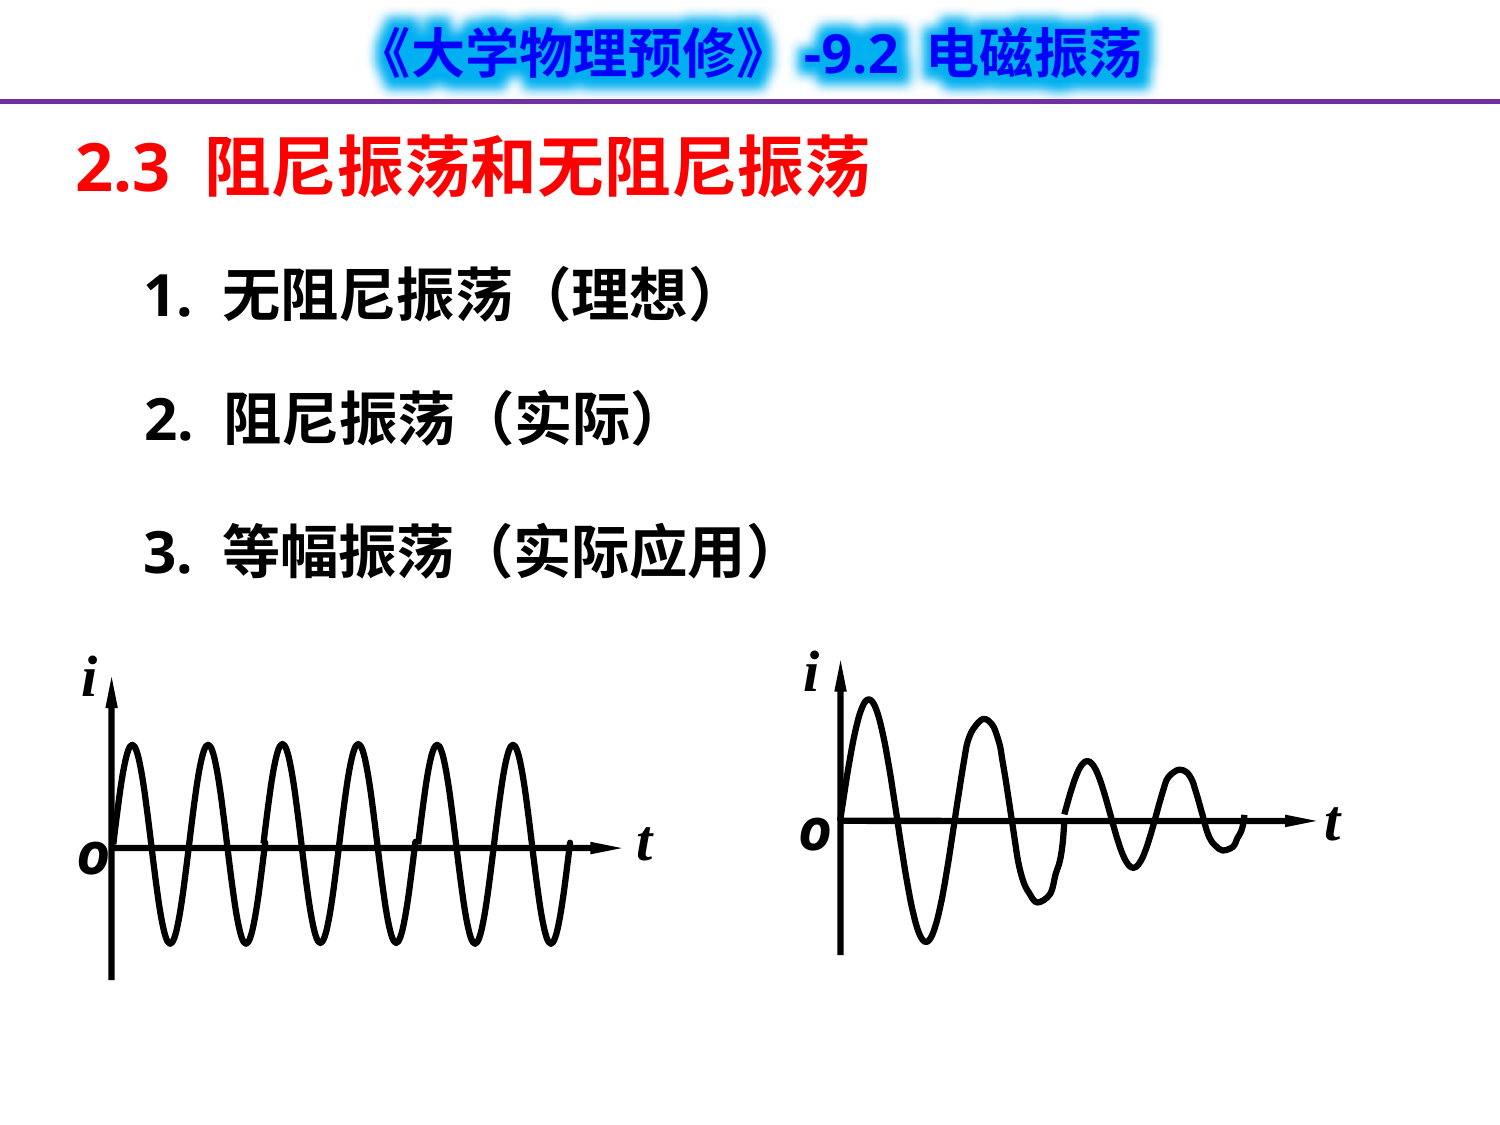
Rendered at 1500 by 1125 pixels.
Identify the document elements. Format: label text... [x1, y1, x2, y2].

text_box 2.3 阻尼振荡和无阻尼振荡 [60, 117, 1244, 213]
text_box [76, 250, 1146, 981]
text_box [129, 373, 1401, 956]
